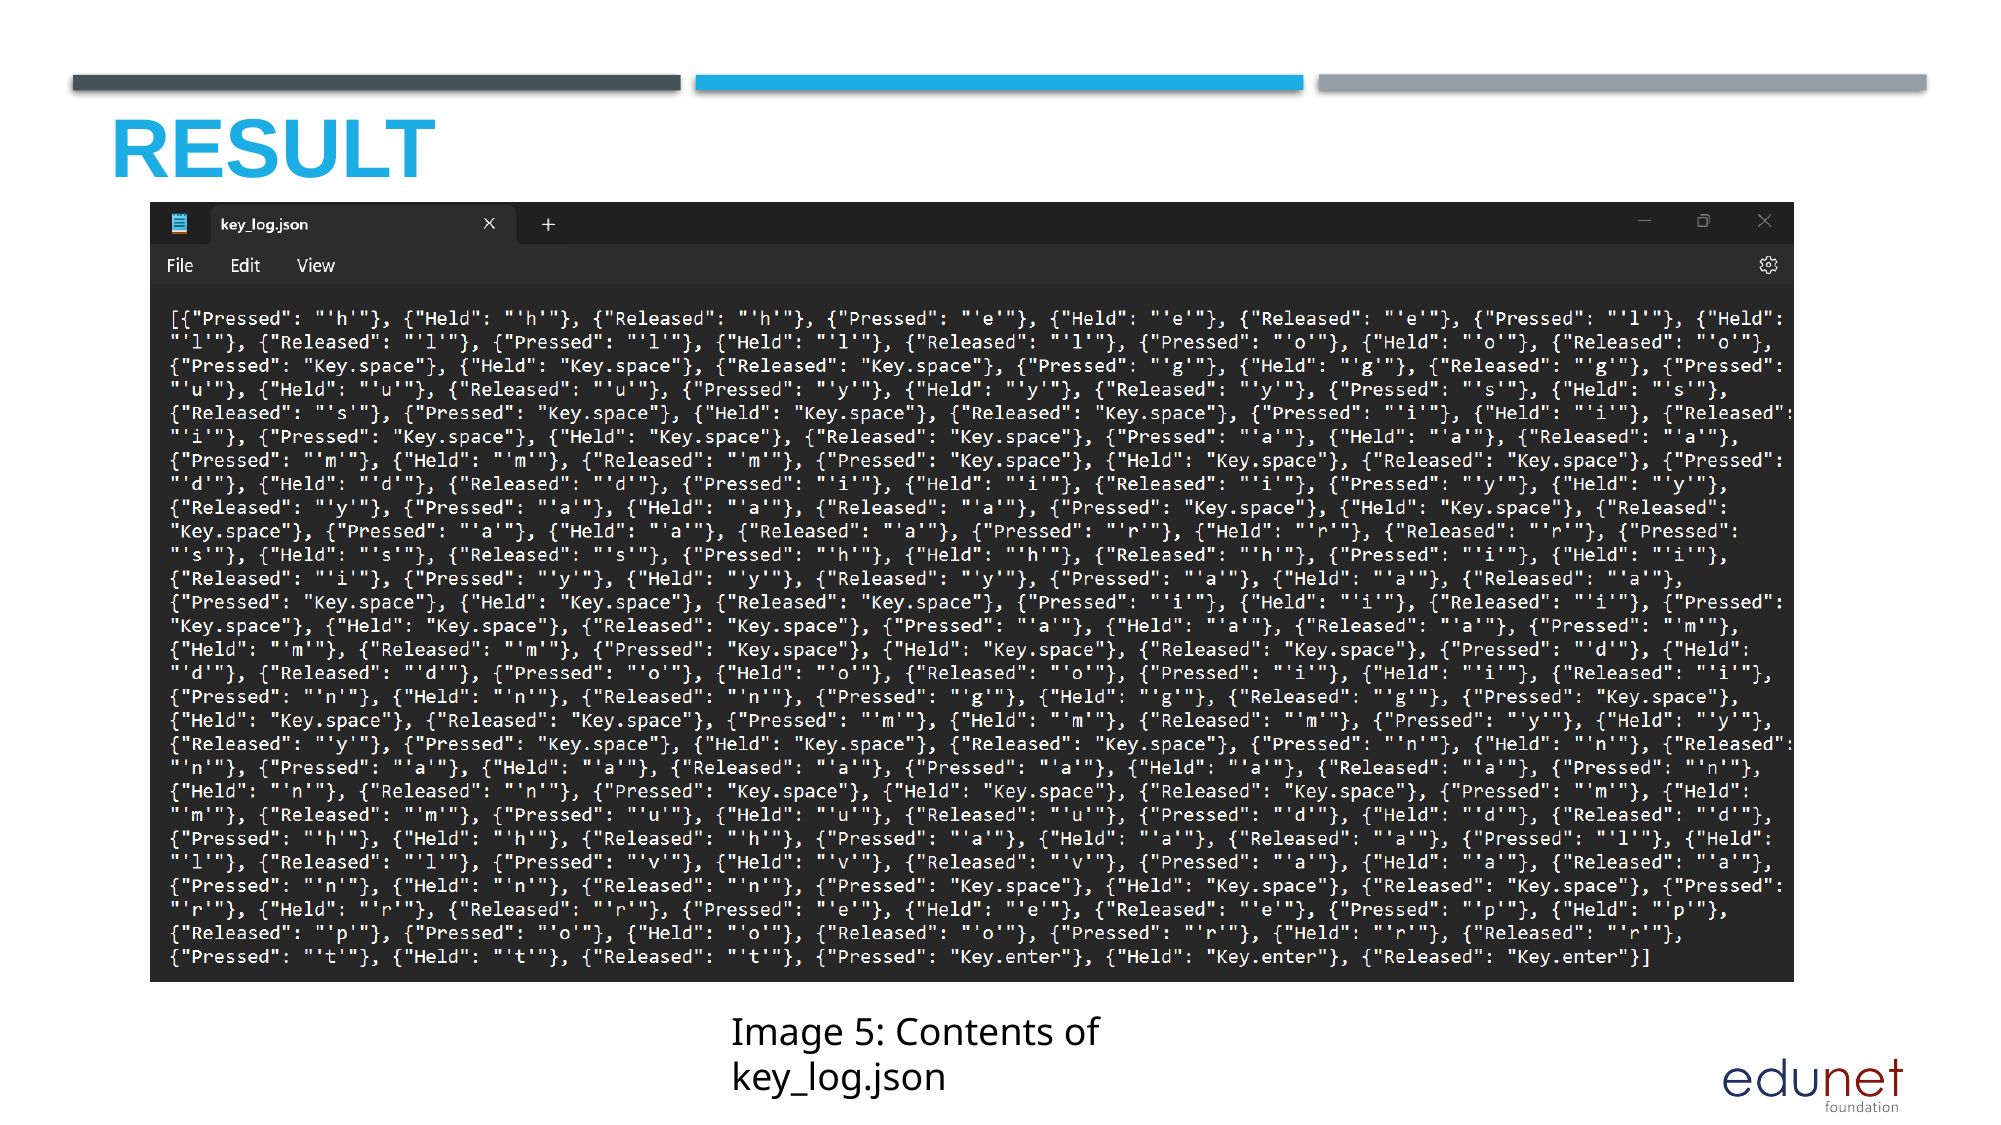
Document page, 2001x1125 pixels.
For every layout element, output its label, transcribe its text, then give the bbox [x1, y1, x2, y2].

title Result [95, 115, 1905, 203]
picture [1719, 1056, 1905, 1116]
text_box Image 5: Contents of key_log.json [716, 1000, 1284, 1125]
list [149, 201, 1795, 982]
